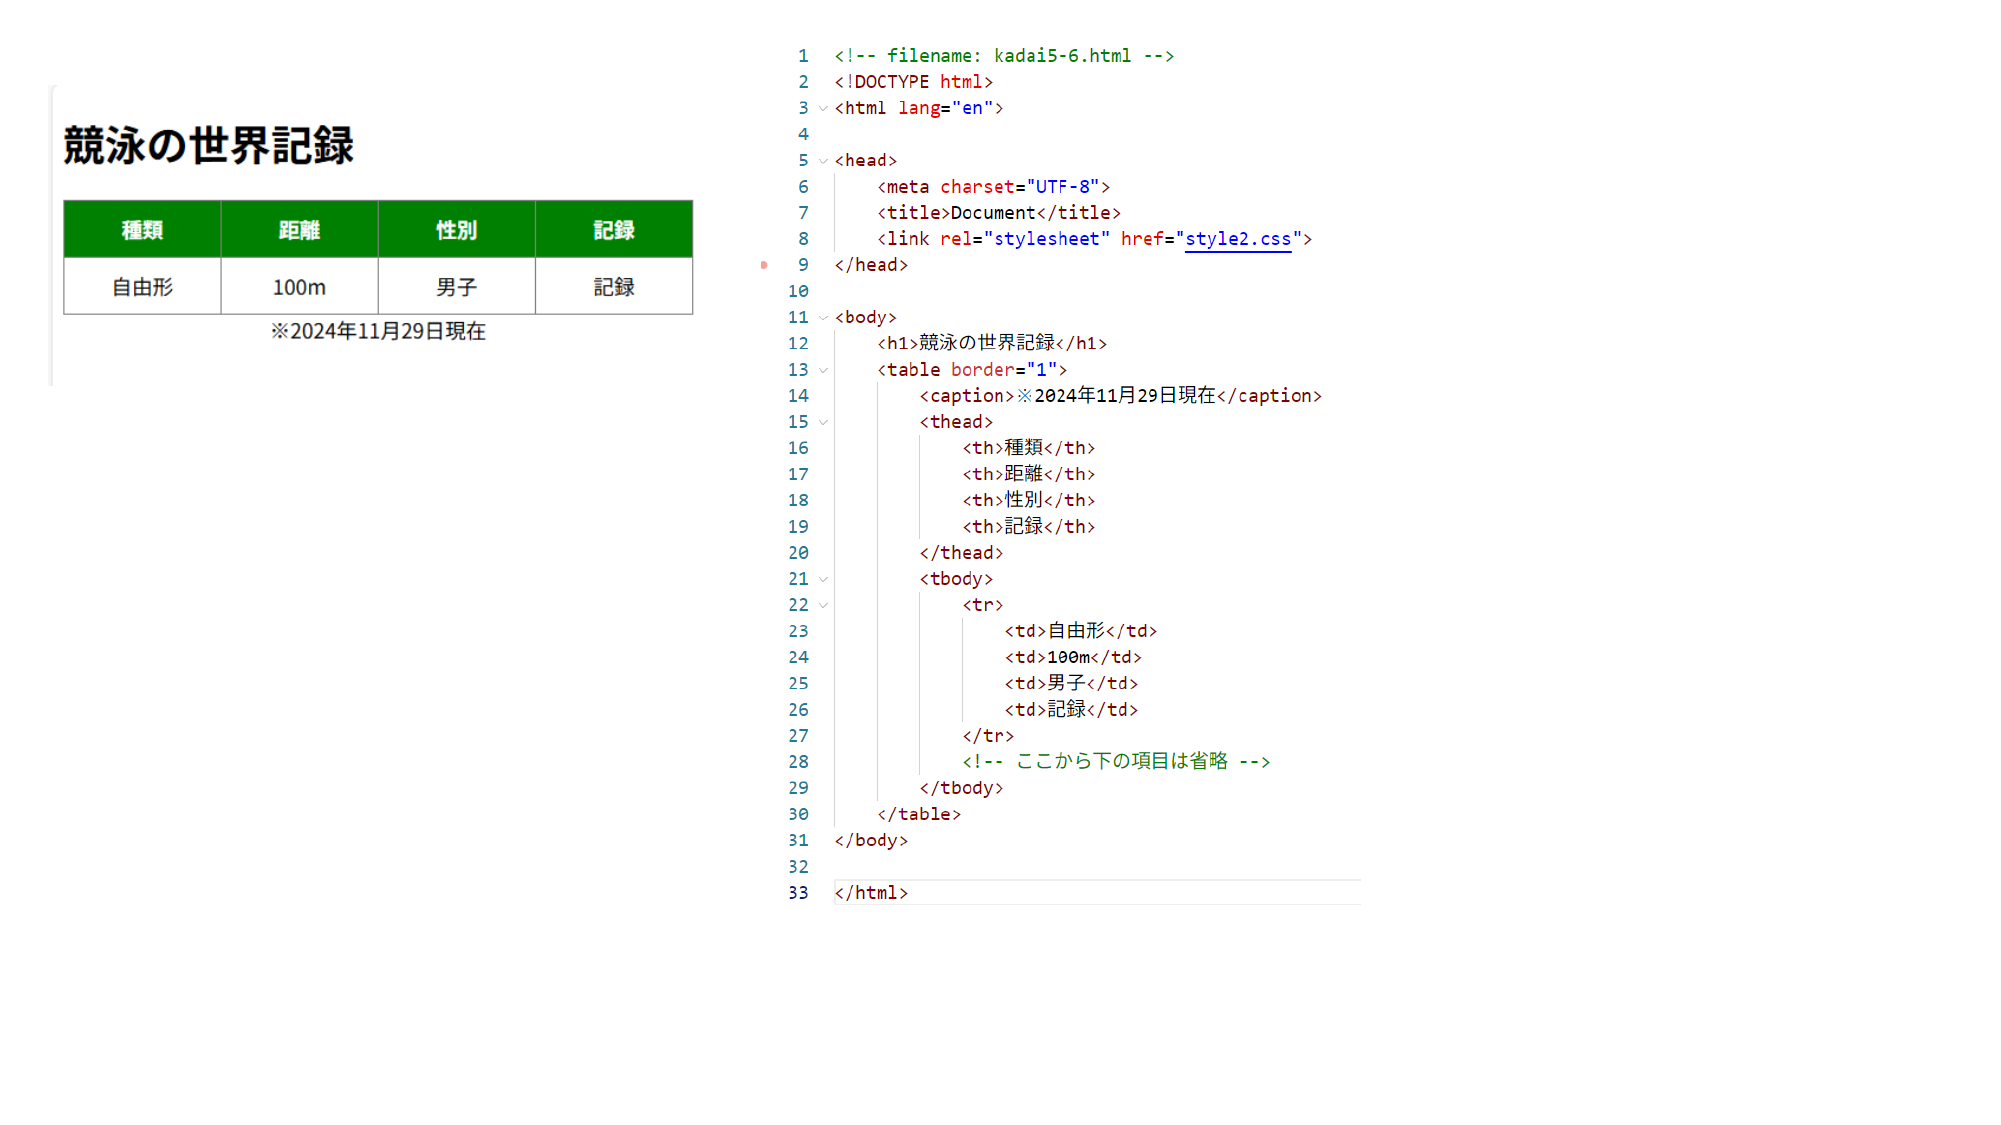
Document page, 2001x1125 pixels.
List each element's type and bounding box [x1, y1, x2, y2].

picture [760, 40, 1362, 906]
picture [47, 85, 744, 387]
